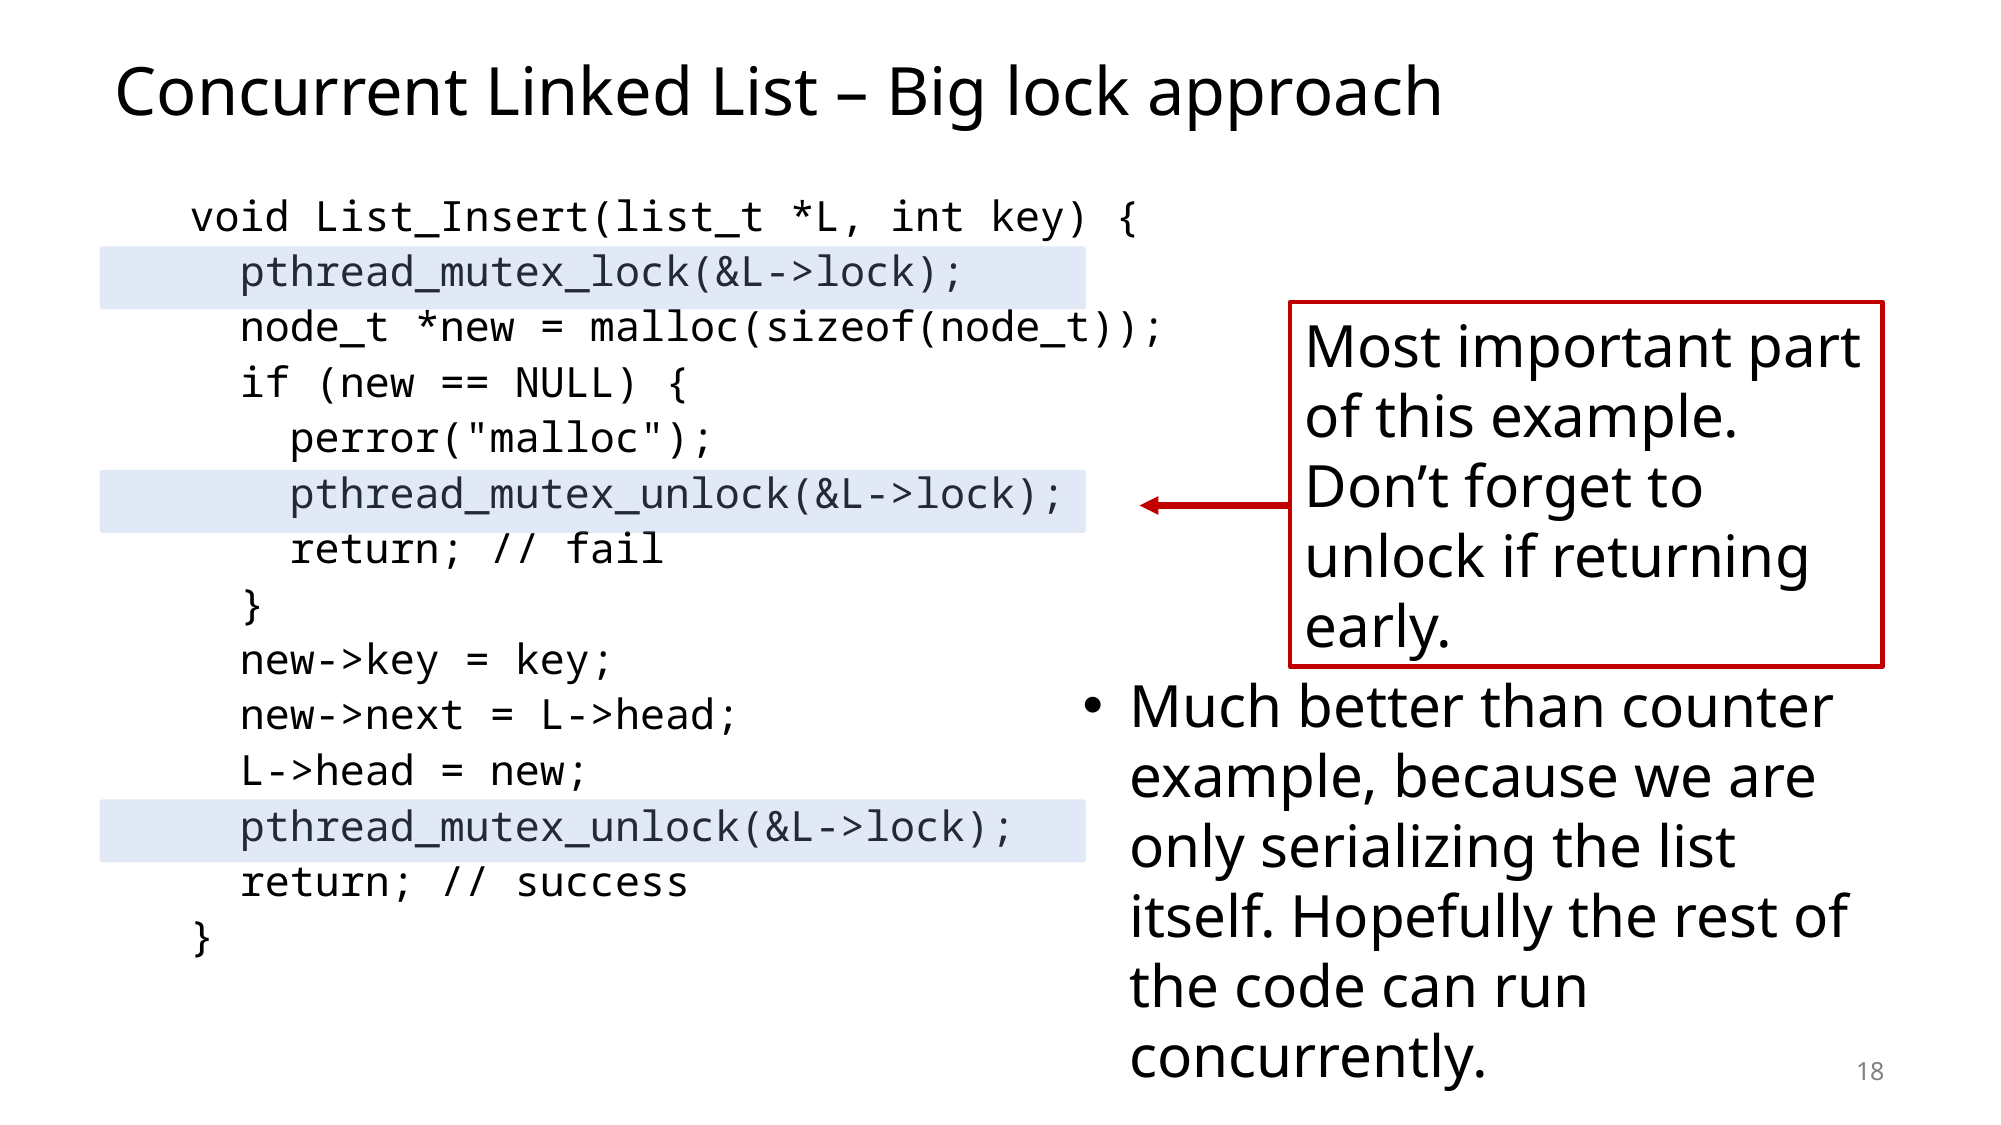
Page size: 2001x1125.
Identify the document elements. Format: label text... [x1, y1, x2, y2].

text_box Most important part of this example. Don’t forget to unlock if returning early. [1290, 302, 1883, 662]
slide_number 18 [1749, 1042, 1900, 1103]
text_box Much better than counter example, because we are only serializing the list itself. Hopefully the rest of the code can run concurrently. [1067, 662, 1883, 1097]
text_box [98, 468, 1087, 534]
text_box [98, 798, 1067, 864]
text_box [98, 245, 1087, 311]
title Concurrent Linked List – Big lock approach [99, 37, 1900, 150]
list void List_Insert(list_t *L, int key) { pthread_mutex_lock(&L->lock); node_t *new = malloc(sizeof(node_t)); if (new == NULL) { perror("malloc"); pthread_mutex_unlock(&L->lock); return; // fail } new->key = key; new->next = L->head; L->head = new; pthread_mutex_unlock(&L->lock); return; // success } [99, 187, 1900, 1013]
